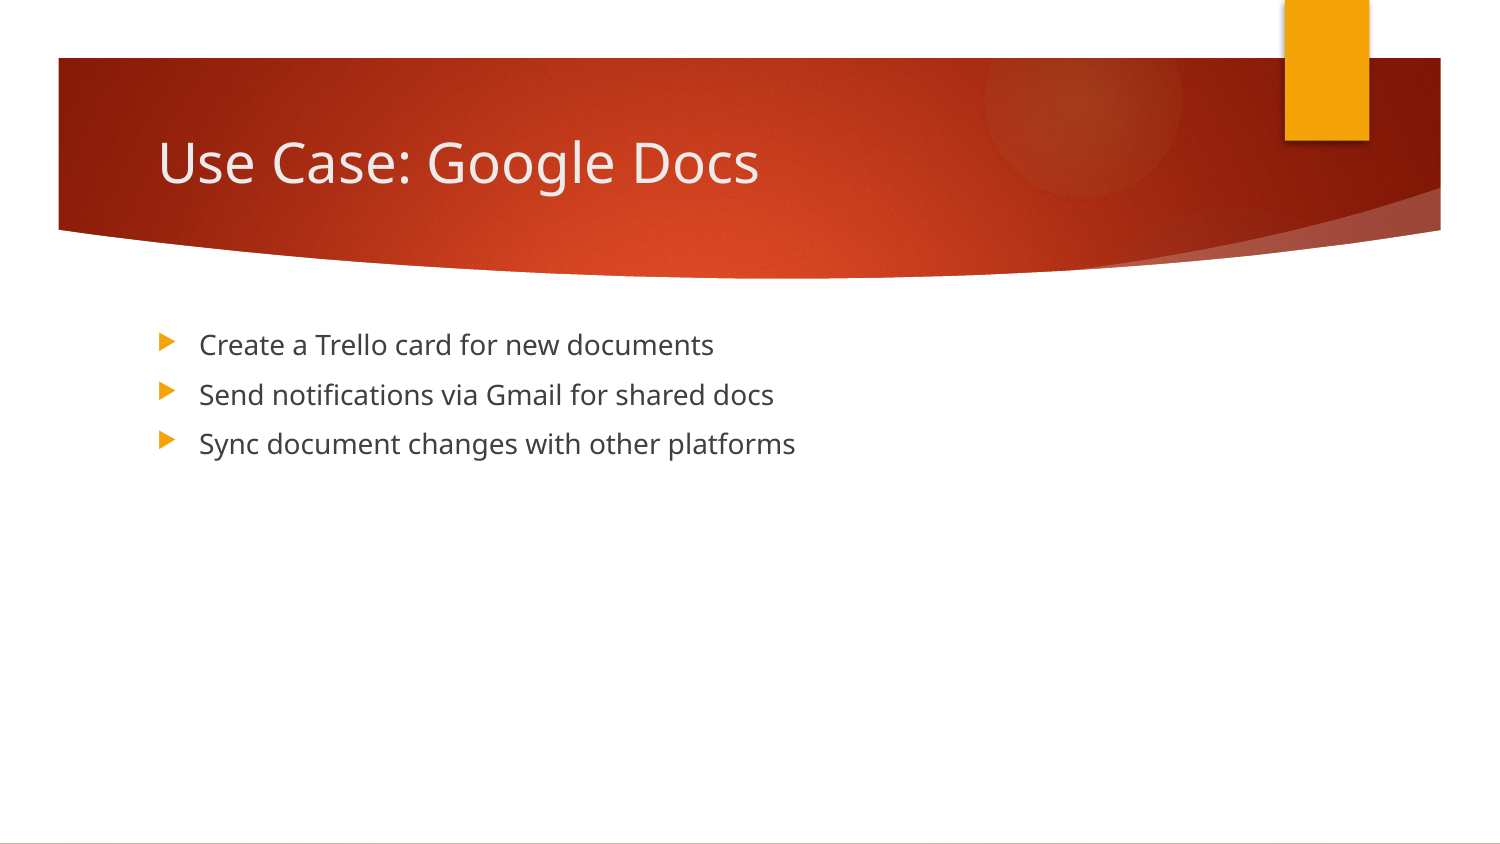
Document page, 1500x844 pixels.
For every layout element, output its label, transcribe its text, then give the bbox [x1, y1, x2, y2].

list Create a Trello card for new documents Send notifications via Gmail for shared docs Sync document changes with other platforms [142, 320, 1220, 741]
title Use Case: Google Docs [142, 116, 1220, 207]
